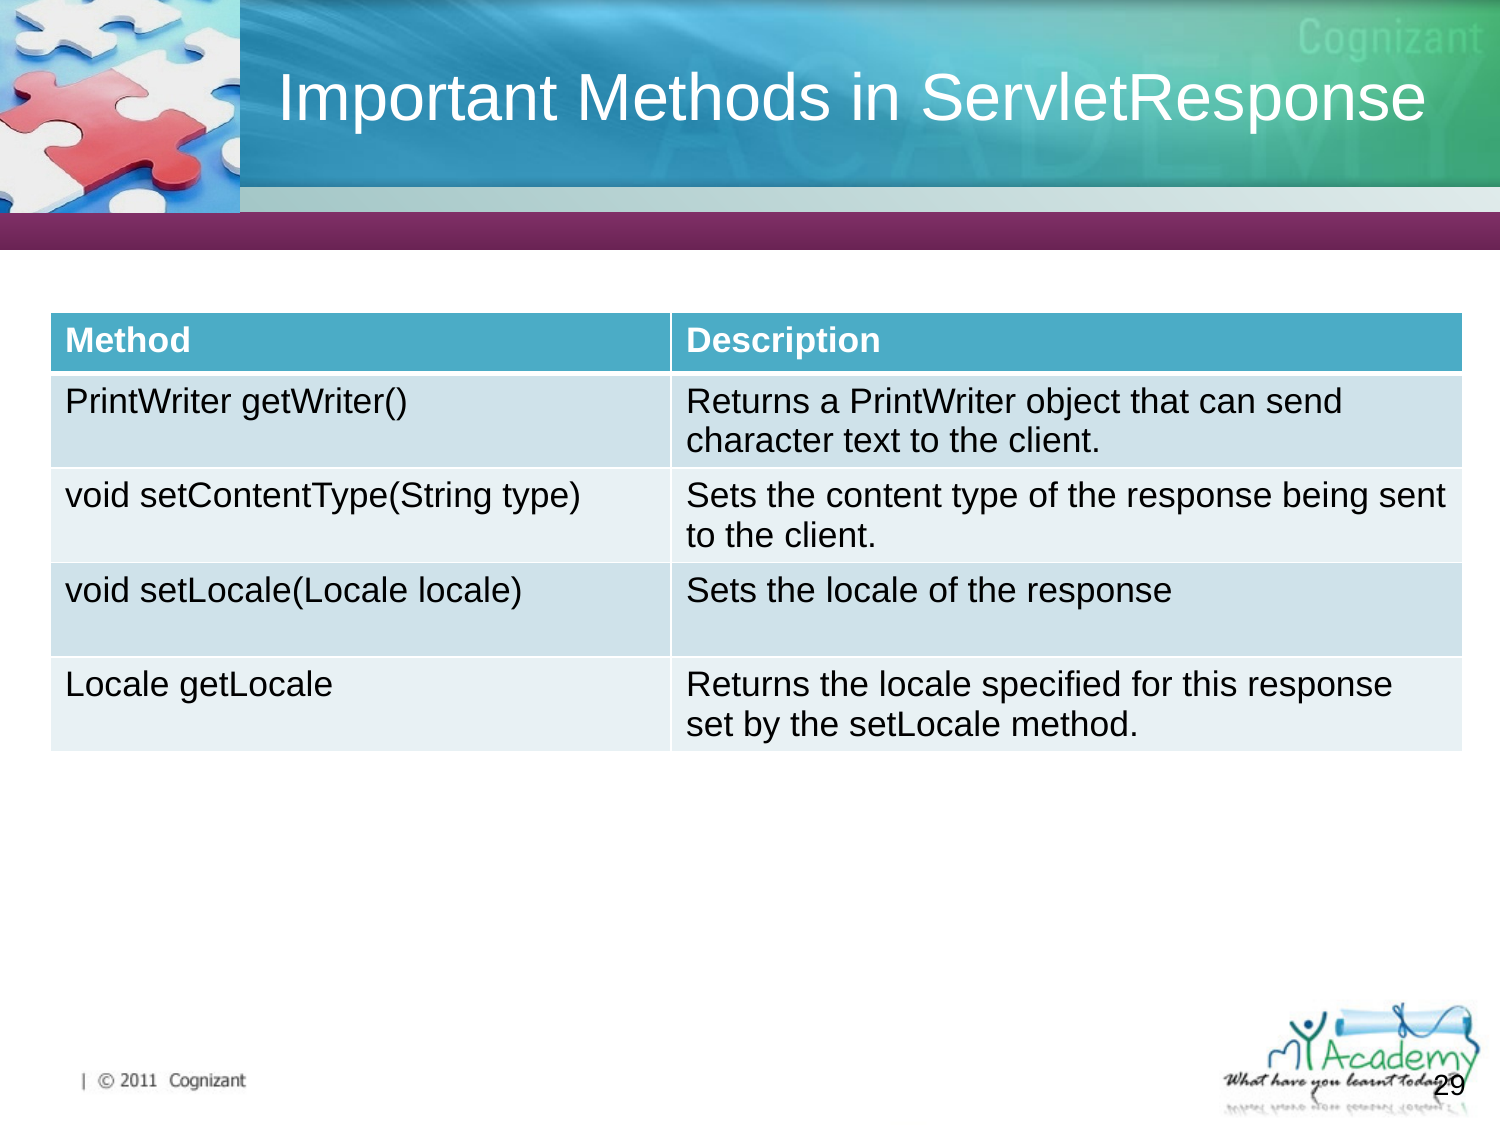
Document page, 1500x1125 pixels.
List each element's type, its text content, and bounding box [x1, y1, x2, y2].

slide_number 29 [1418, 1059, 1492, 1112]
title Important Methods in ServletResponse [262, 0, 1500, 188]
table_cell Returns the locale specified for this response set by the setLocale method. [672, 658, 1462, 751]
table_cell Locale getLocale [51, 658, 670, 751]
table_cell Returns a PrintWriter object that can send character text to the client. [672, 376, 1462, 467]
picture [0, 250, 1500, 1125]
table_cell void setLocale(Locale locale) [51, 563, 670, 656]
table_cell PrintWriter getWriter() [51, 376, 670, 467]
picture [0, 0, 262, 213]
table_header Description [672, 313, 1462, 371]
table_cell void setContentType(String type) [51, 469, 670, 562]
table_cell Sets the locale of the response [672, 563, 1462, 656]
table_header Method [51, 313, 670, 371]
table_cell Sets the content type of the response being sent to the client. [672, 469, 1462, 562]
